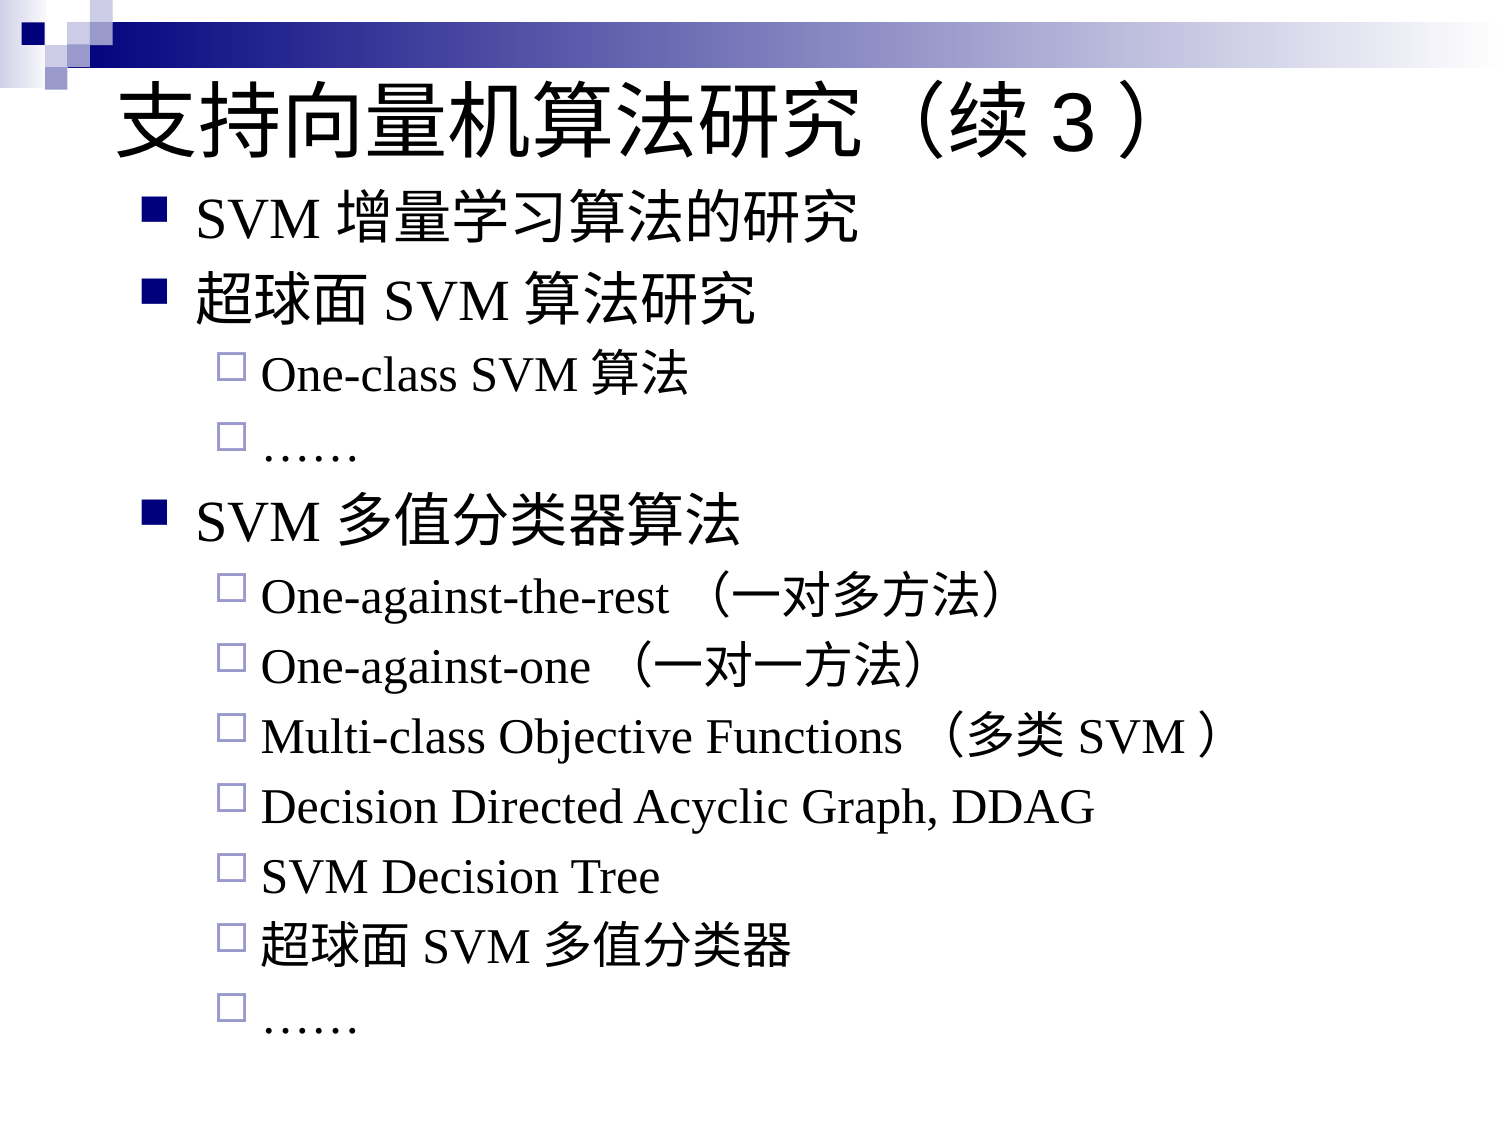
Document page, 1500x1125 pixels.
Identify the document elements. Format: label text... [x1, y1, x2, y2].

text_box 支持向量机算法研究（续3） [100, 75, 1425, 161]
text_box SVM增量学习算法的研究 超球面SVM算法研究 One-class SVM算法 …… SVM多值分类器算法 One-against-the-rest（一对多方法） One-against-one（一对一方法） Multi-class Objective Functions（多类SVM） Decision Directed Acyclic Graph, DDAG SVM Decision Tree 超球面SVM多值分类器 …… [123, 172, 1427, 1090]
